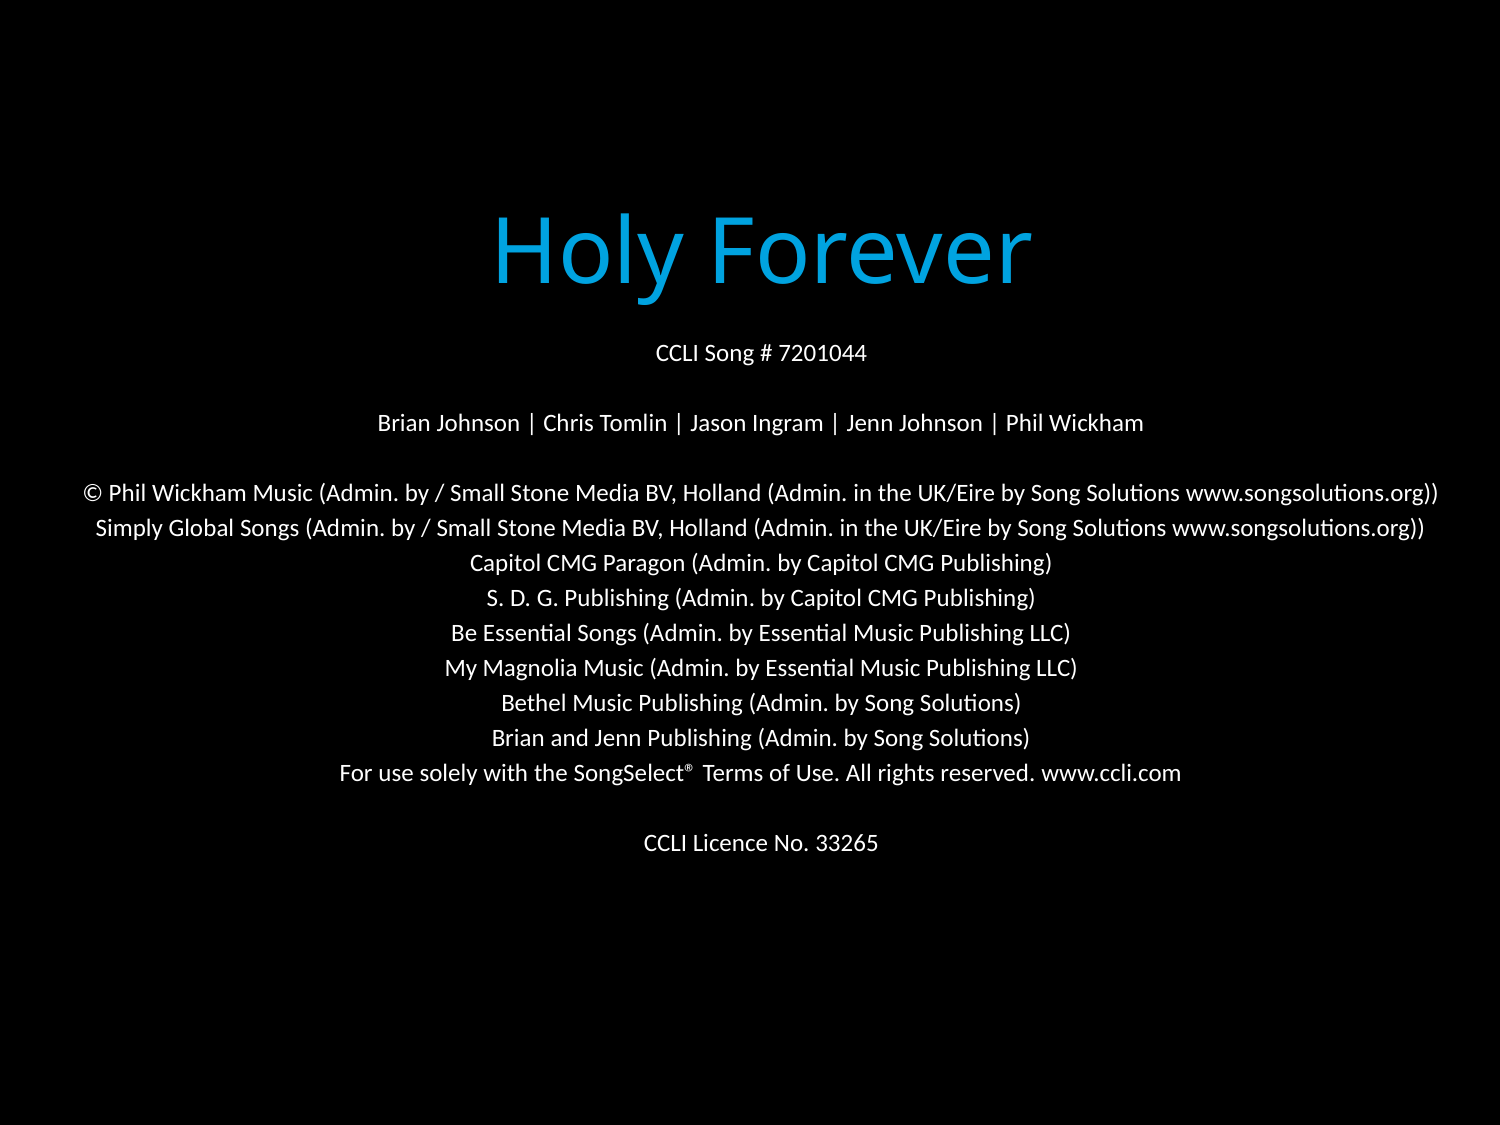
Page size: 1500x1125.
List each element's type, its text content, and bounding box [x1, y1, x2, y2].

subtitle Holy Forever CCLI Song # 7201044 Brian Johnson | Chris Tomlin | Jason Ingram | Jenn Johnson | Phil Wickham © Phil Wickham Music (Admin. by / Small Stone Media BV, Holland (Admin. in the UK/Eire by Song Solutions www.songsolutions.org)) Simply Global Songs (Admin. by / Small Stone Media BV, Holland (Admin. in the UK/Eire by Song Solutions www.songsolutions.org)) Capitol CMG Paragon (Admin. by Capitol CMG Publishing) S. D. G. Publishing (Admin. by Capitol CMG Publishing) Be Essential Songs (Admin. by Essential Music Publishing LLC) My Magnolia Music (Admin. by Essential Music Publishing LLC) Bethel Music Publishing (Admin. by Song Solutions) Brian and Jenn Publishing (Admin. by Song Solutions) For use solely with the SongSelect® Terms of Use. All rights reserved. www.ccli.com CCLI Licence No. 33265 [53, 30, 1471, 1094]
